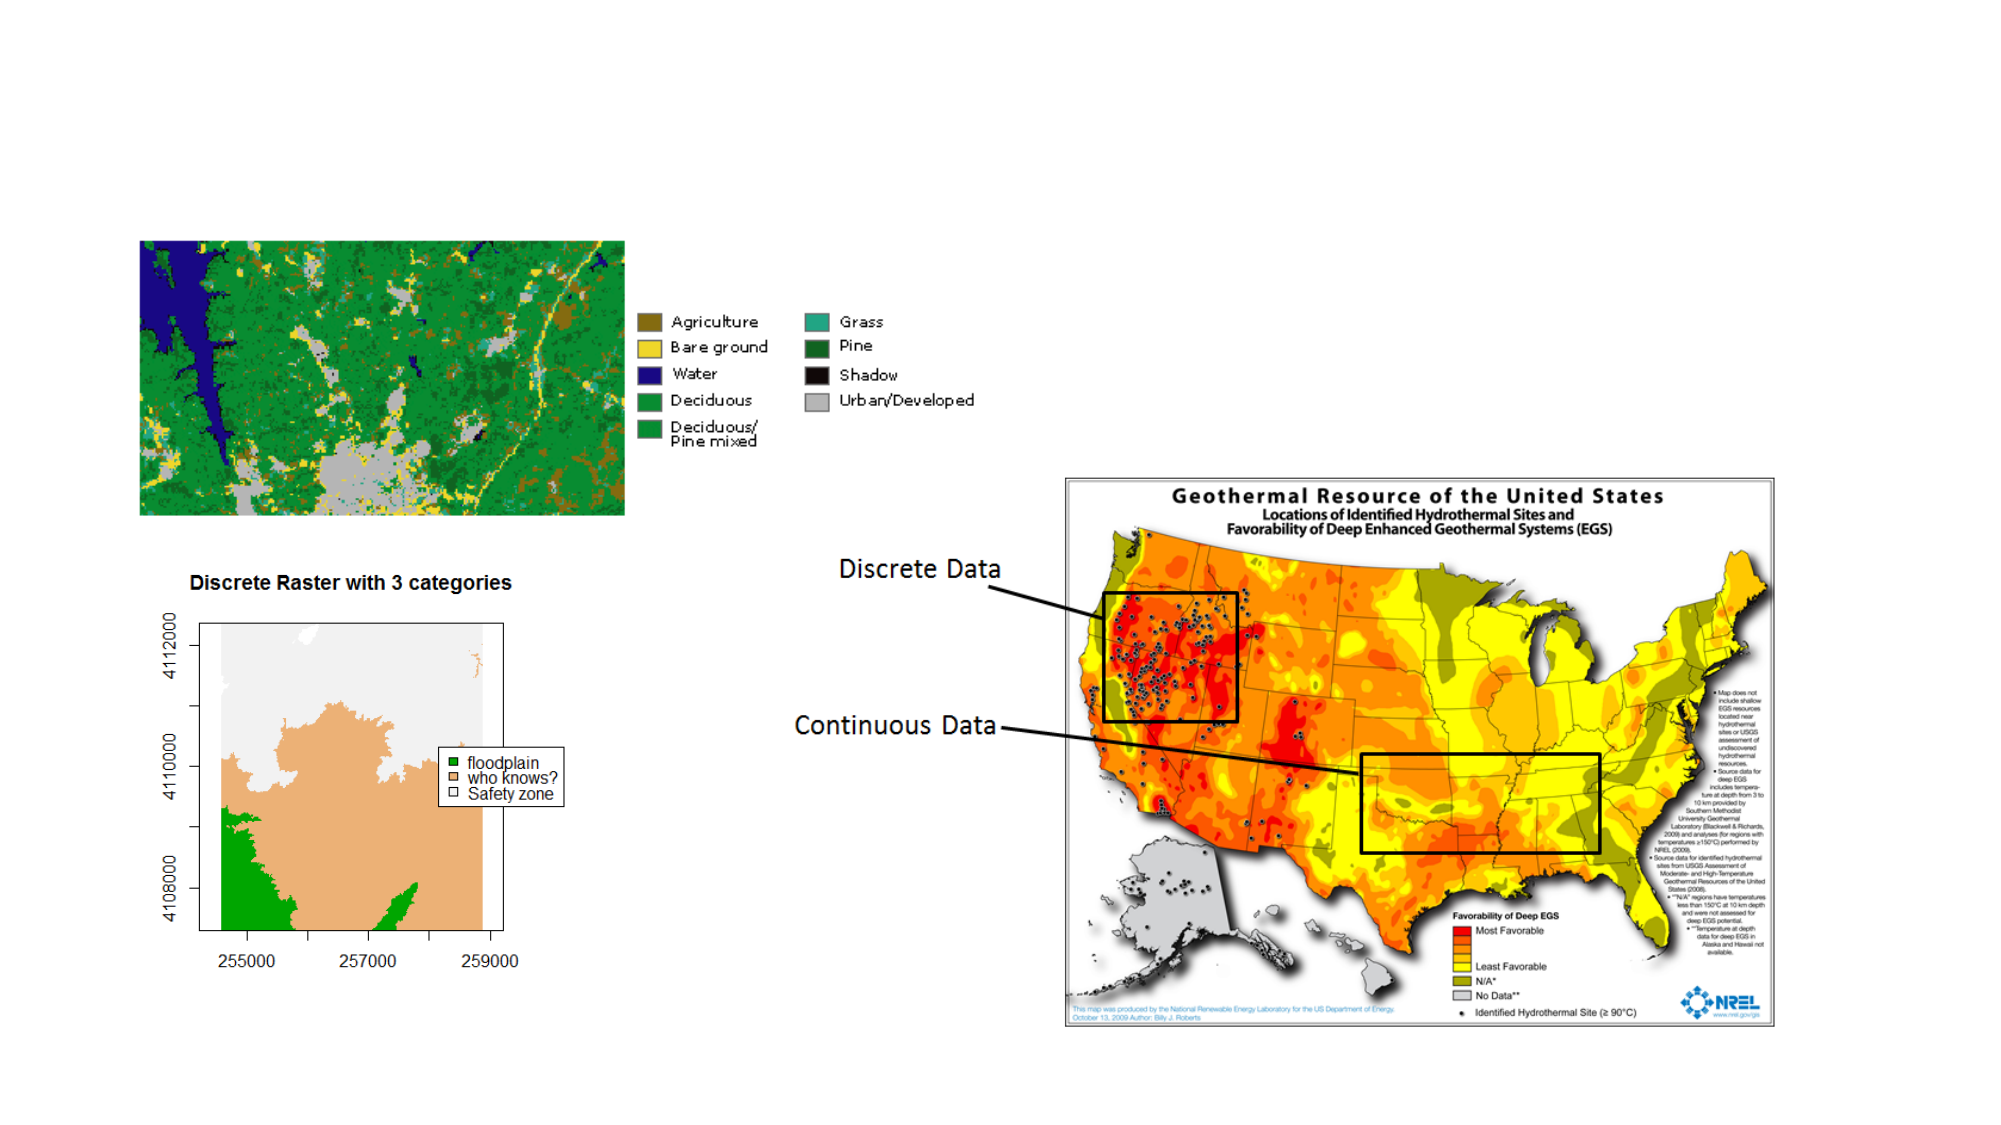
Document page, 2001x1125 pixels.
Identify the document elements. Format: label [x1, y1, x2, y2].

picture [137, 238, 1783, 1034]
list [116, 540, 623, 1034]
